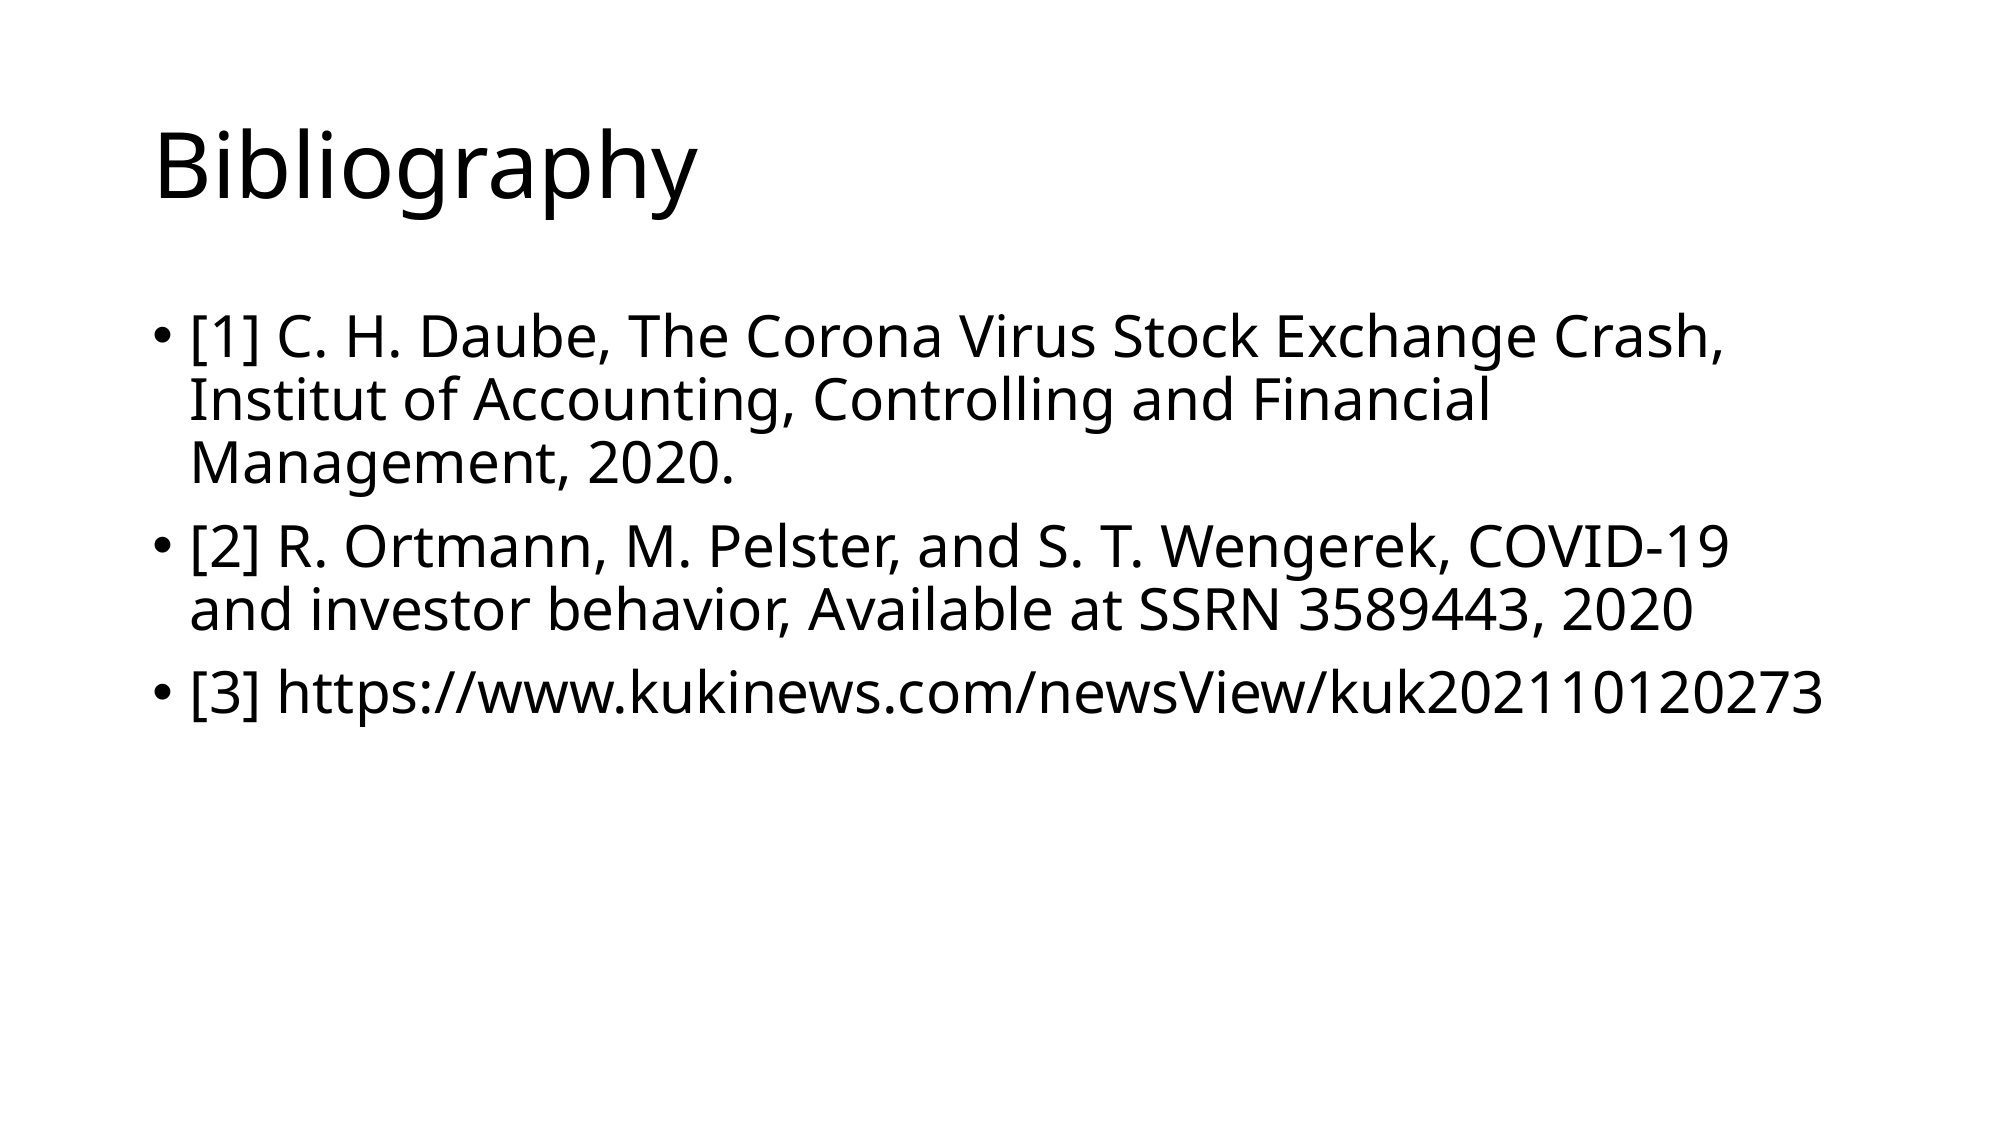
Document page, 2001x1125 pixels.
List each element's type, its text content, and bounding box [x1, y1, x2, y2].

title Bibliography [137, 59, 1863, 278]
list [1] C. H. Daube, The Corona Virus Stock Exchange Crash, Institut of Accounting, Controlling and Financial Management, 2020. [2] R. Ortmann, M. Pelster, and S. T. Wengerek, COVID-19 and investor behavior, Available at SSRN 3589443, 2020 [3] https://www.kukinews.com/newsView/kuk202110120273 [137, 299, 1863, 1014]
